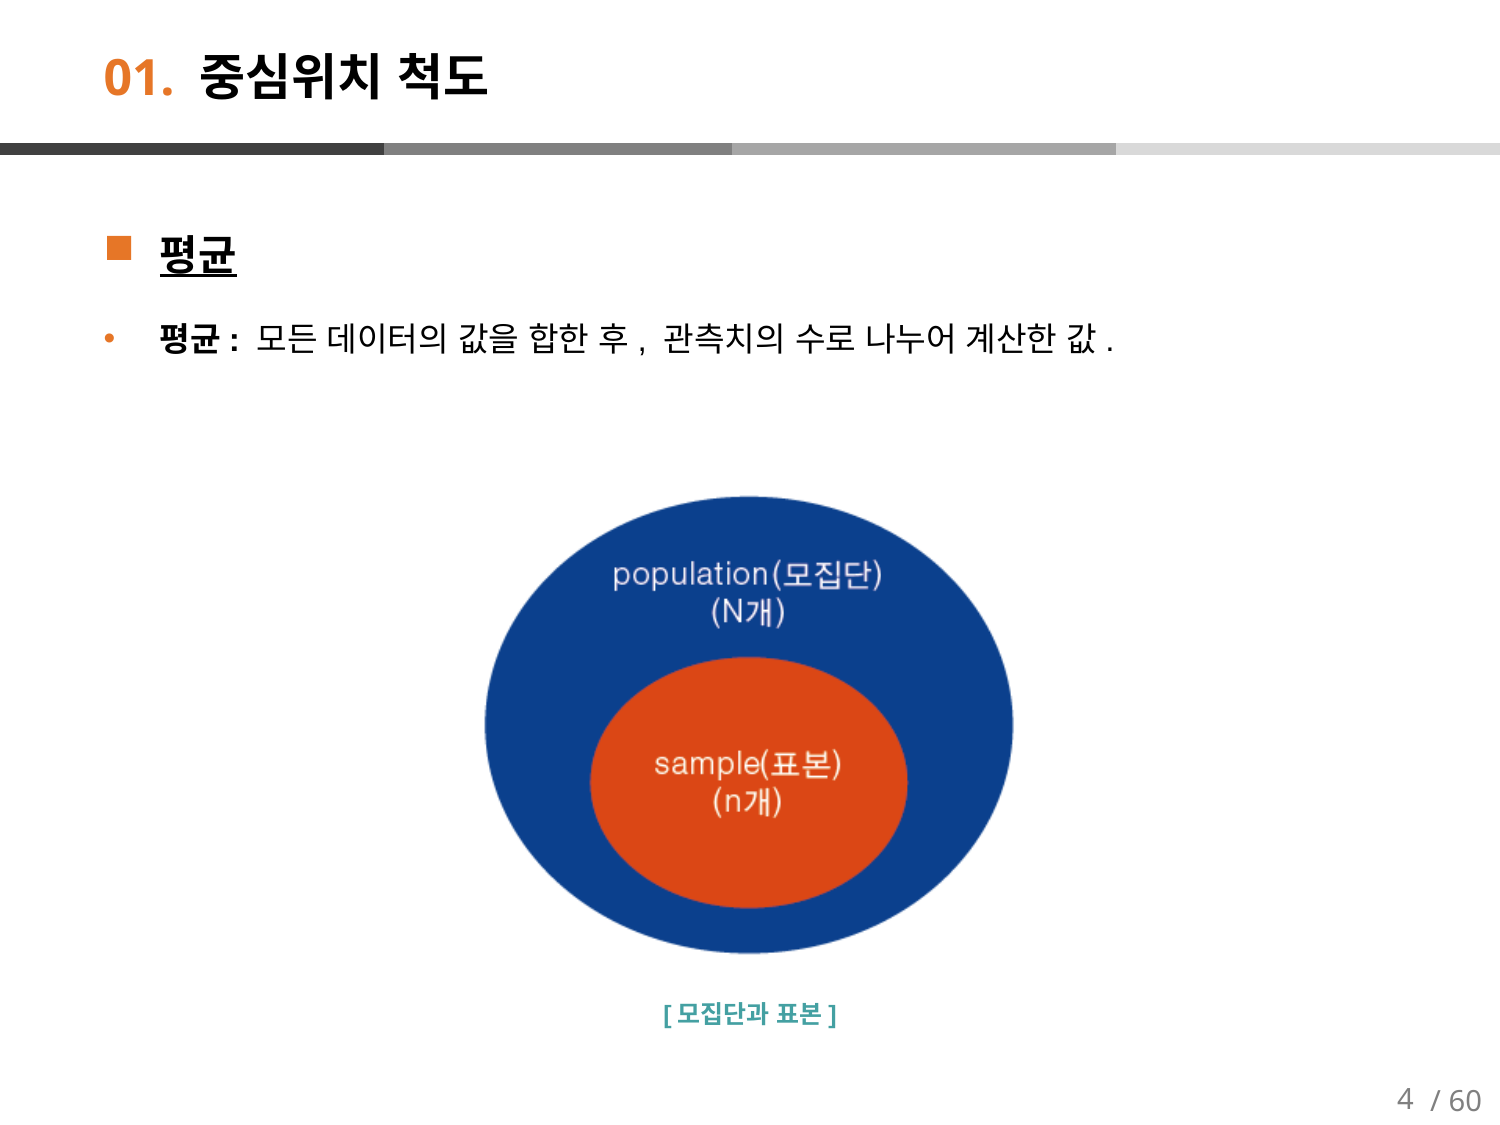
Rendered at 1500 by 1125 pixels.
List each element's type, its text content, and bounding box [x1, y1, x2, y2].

text_box 평균: 모든 데이터의 값을 합한 후, 관측치의 수로 나누어 계산한 값. [88, 290, 1341, 480]
list 평균 [88, 196, 1436, 386]
picture [474, 480, 1026, 967]
title 01. 중심위치 척도 [88, 30, 1211, 121]
text_box [모집단과 표본] [442, 975, 1058, 1035]
